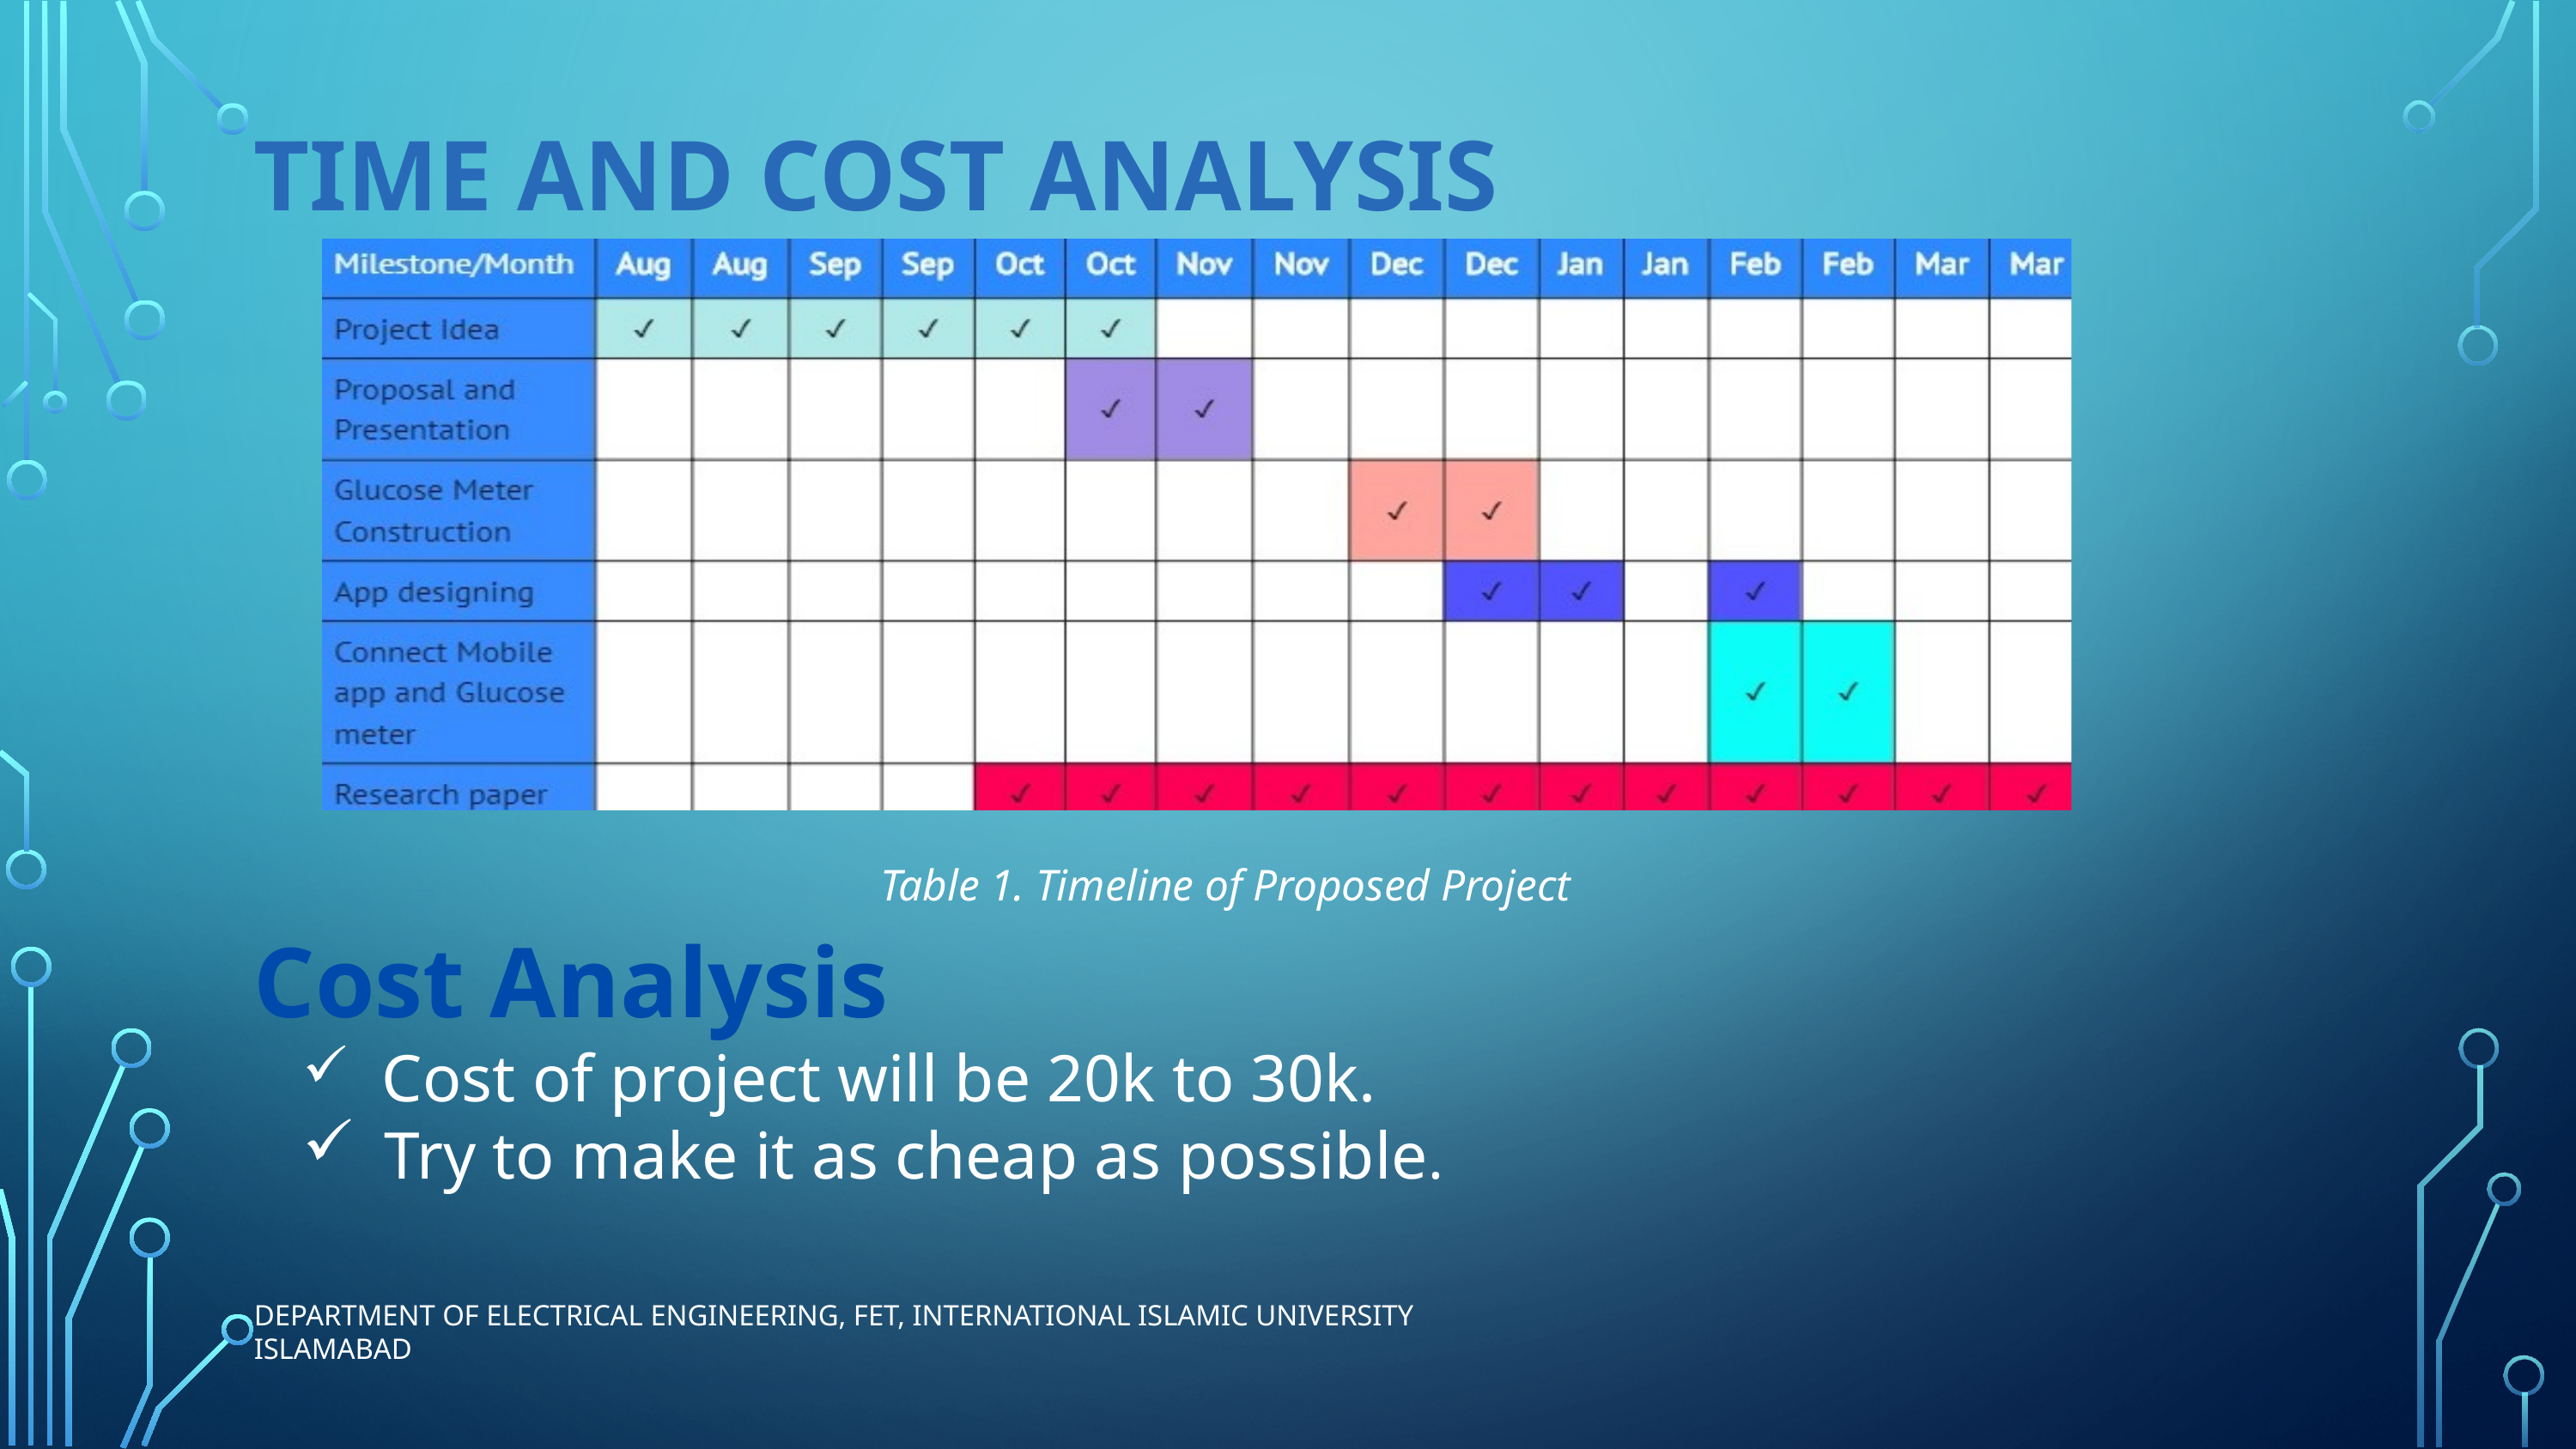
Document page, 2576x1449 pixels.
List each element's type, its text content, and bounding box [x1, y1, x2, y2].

list Table 1. Timeline of Proposed Project [240, 220, 2222, 918]
text_box Cost Analysis Cost of project will be 20k to 30k. Try to make it as cheap as possible. [240, 915, 2123, 1267]
title Time and cost Analysis [240, 70, 2335, 290]
picture [321, 239, 2072, 810]
footer Department of Electrical Engineering, FET, International Islamic University Islamabad [240, 1293, 1560, 1371]
